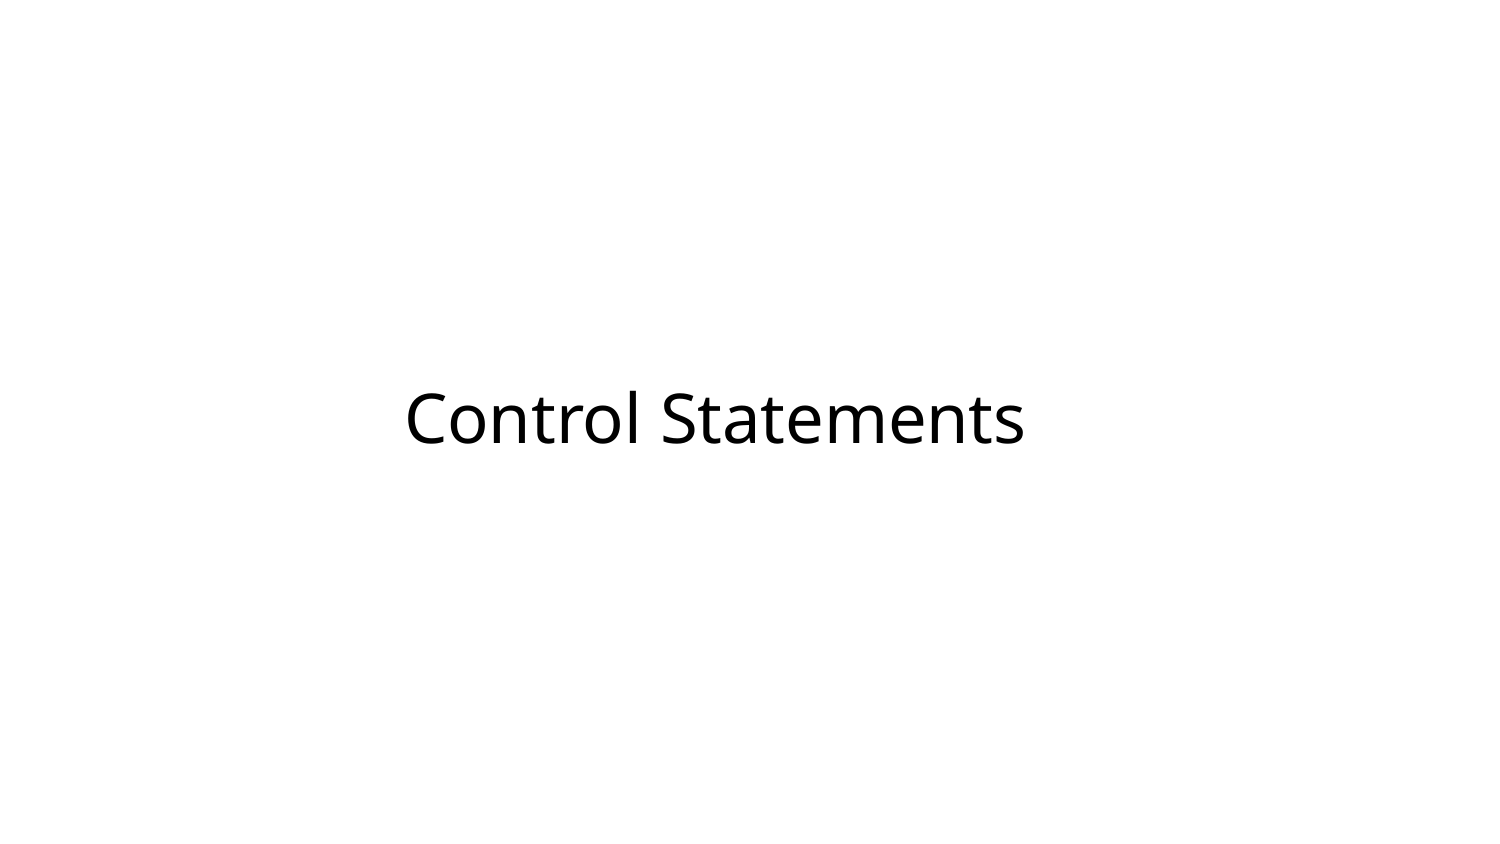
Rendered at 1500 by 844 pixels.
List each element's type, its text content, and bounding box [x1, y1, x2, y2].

title Control Statements [402, 343, 1098, 487]
